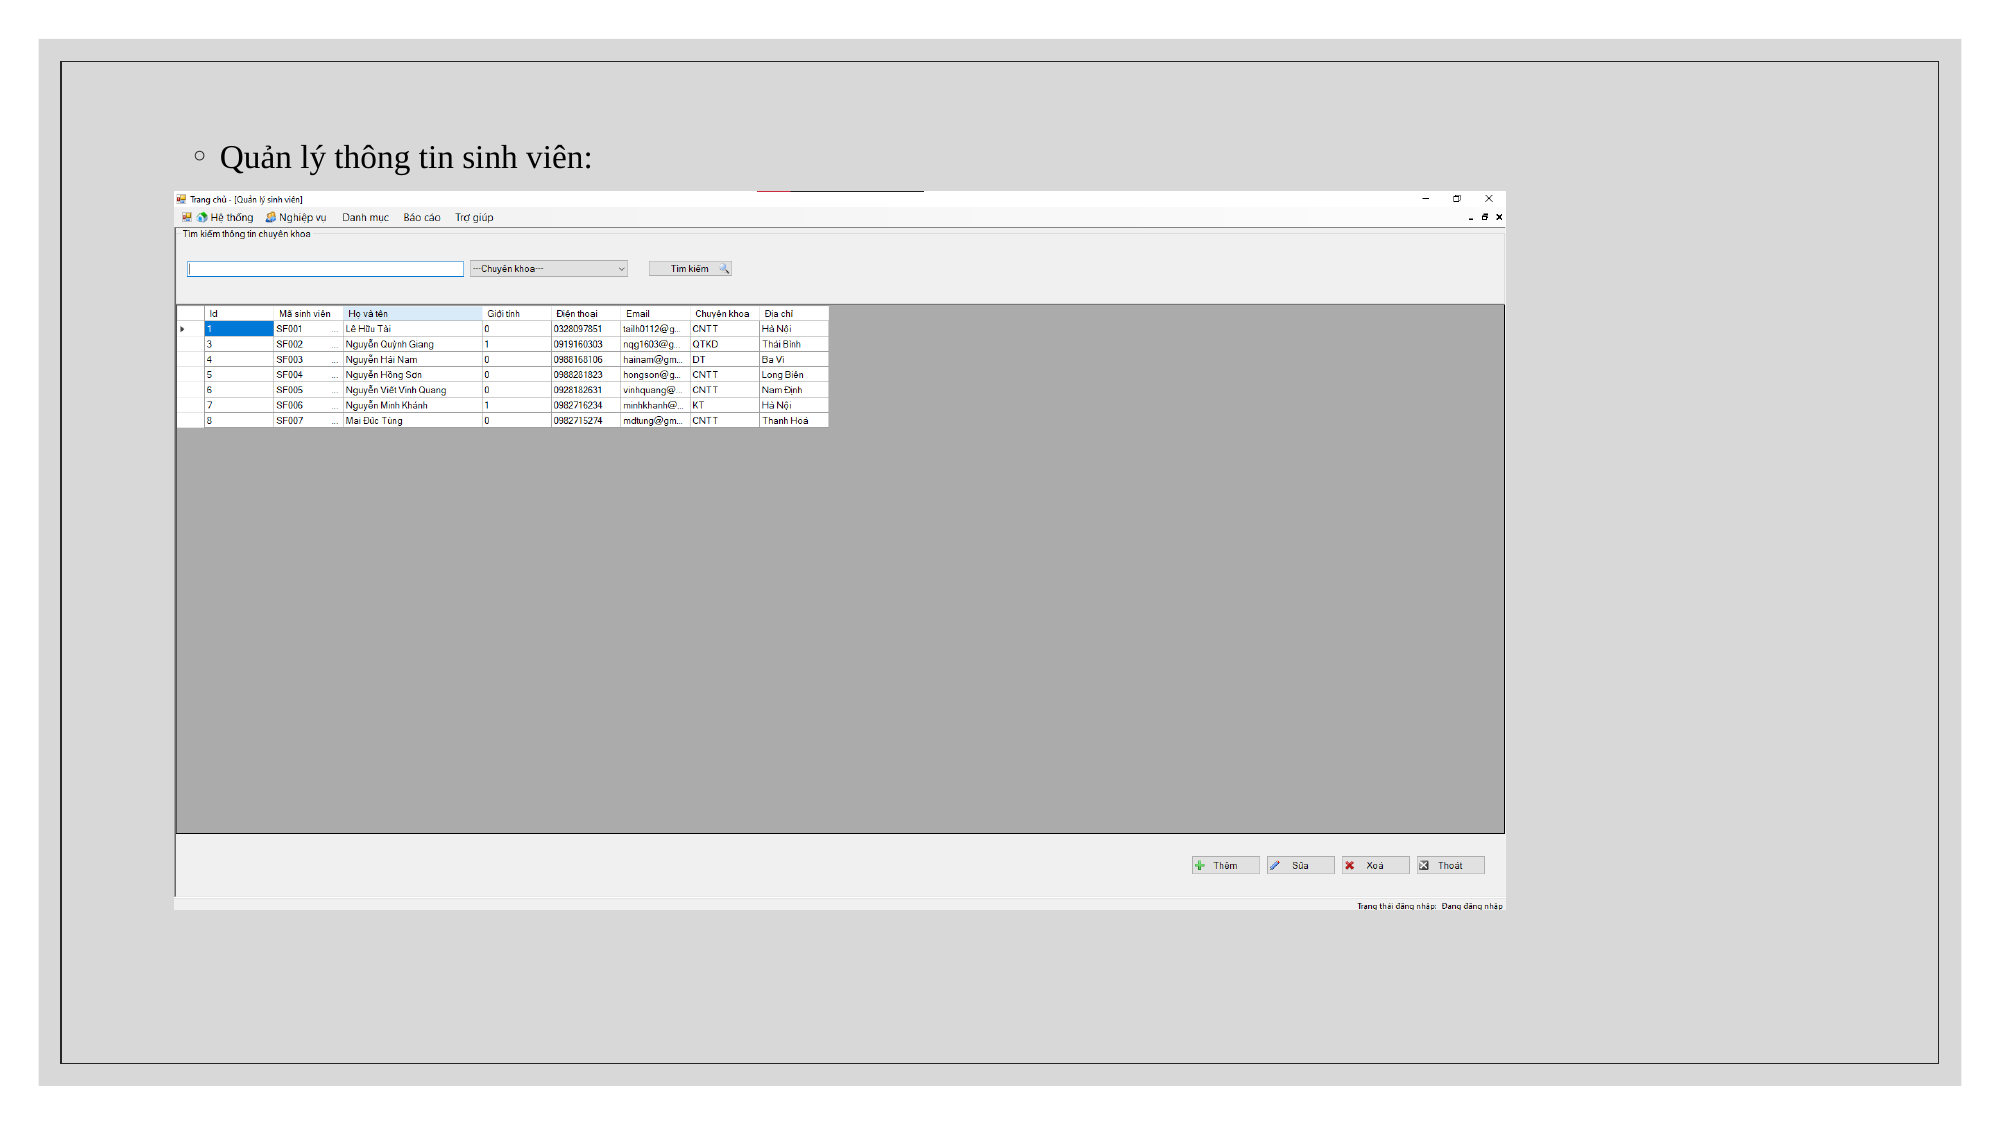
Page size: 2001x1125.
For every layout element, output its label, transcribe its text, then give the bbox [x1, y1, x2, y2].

picture [174, 191, 1506, 910]
list Quản lý thông tin sinh viên: [174, 124, 1825, 977]
